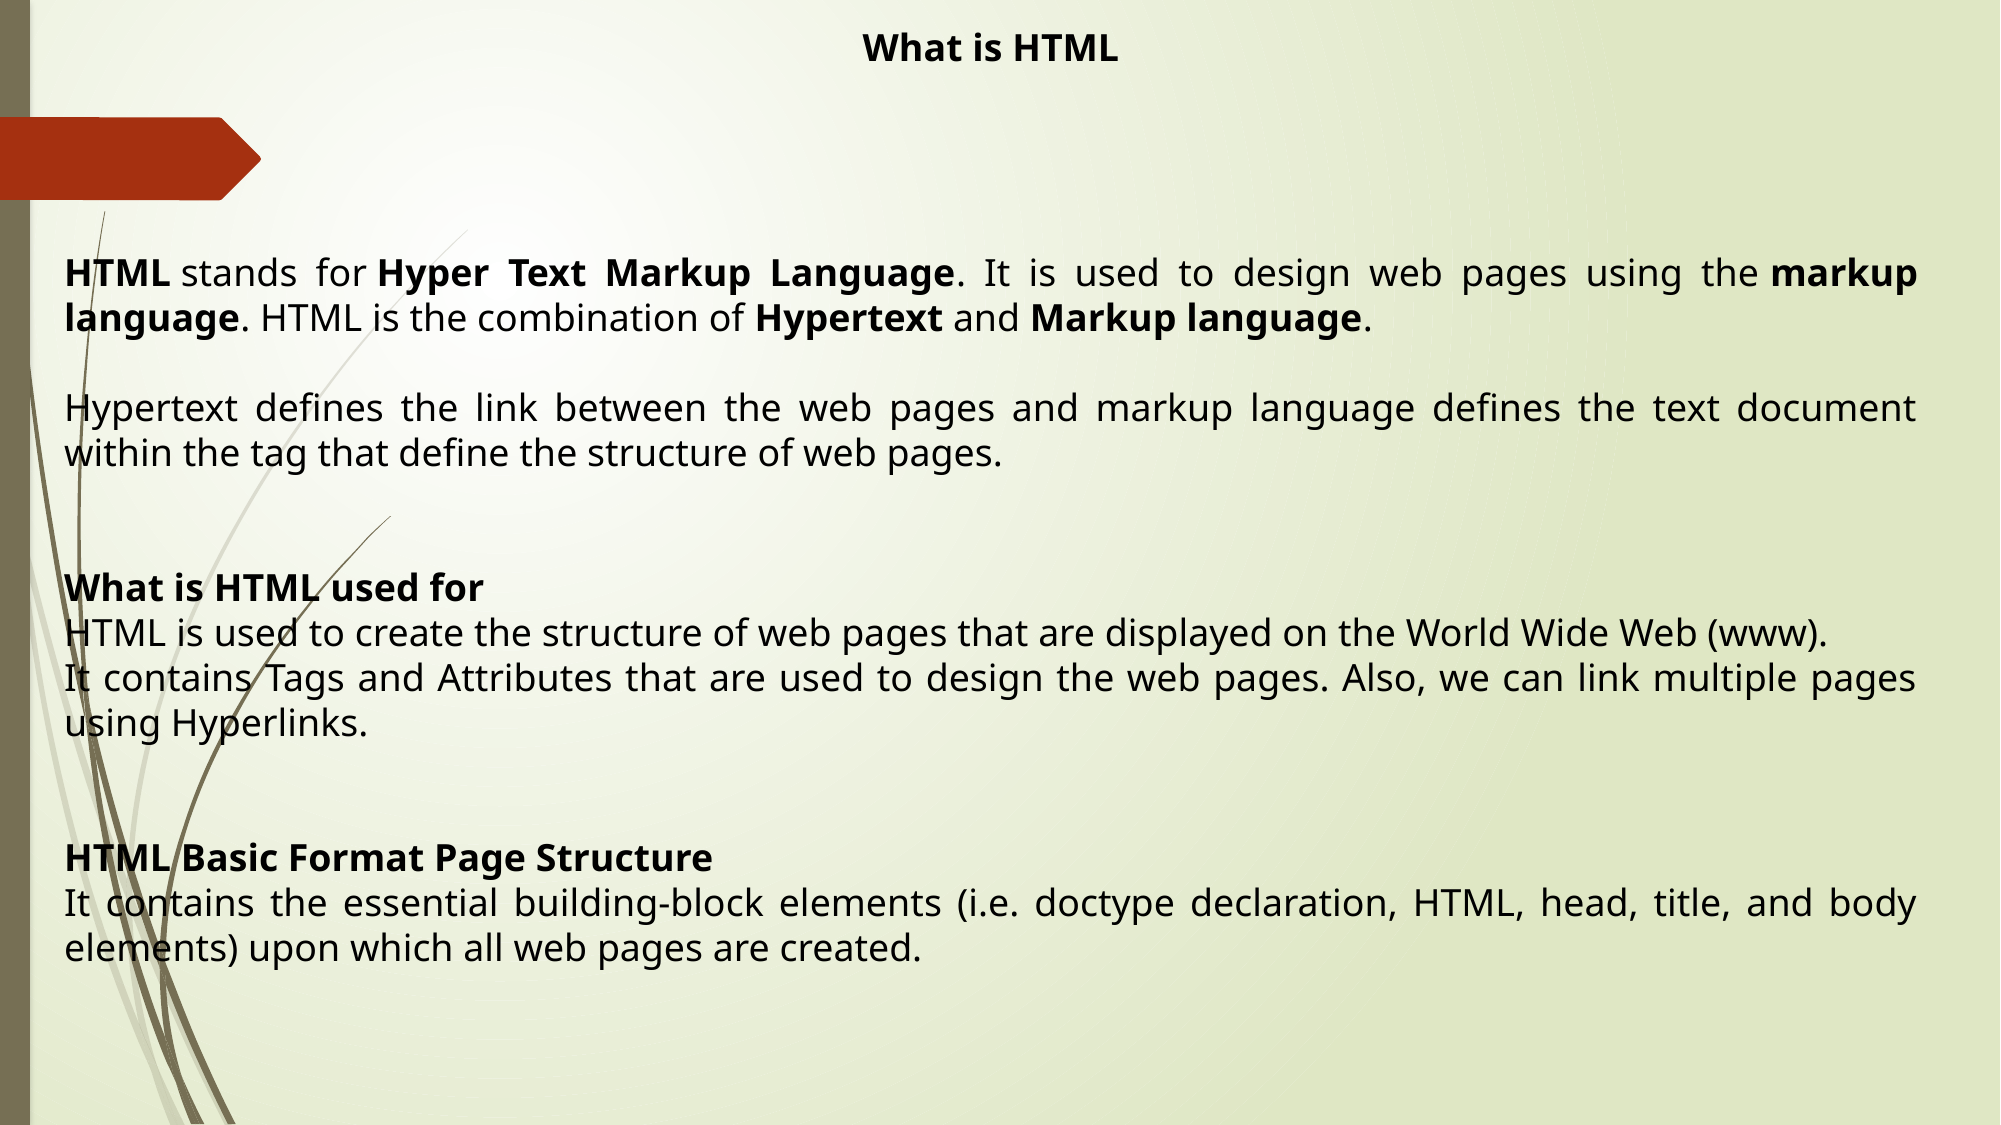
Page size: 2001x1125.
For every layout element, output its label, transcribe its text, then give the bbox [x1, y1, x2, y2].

text_box What is HTML HTML stands for Hyper Text Markup Language. It is used to design web pages using the markup language. HTML is the combination of Hypertext and Markup language. Hypertext defines the link between the web pages and markup language defines the text document within the tag that define the structure of web pages. What is HTML used for HTML is used to create the structure of web pages that are displayed on the World Wide Web (www). It contains Tags and Attributes that are used to design the web pages. Also, we can link multiple pages using Hyperlinks. HTML Basic Format Page Structure It contains the essential building-block elements (i.e. doctype declaration, HTML, head, title, and body elements) upon which all web pages are created. [49, 17, 1933, 1112]
